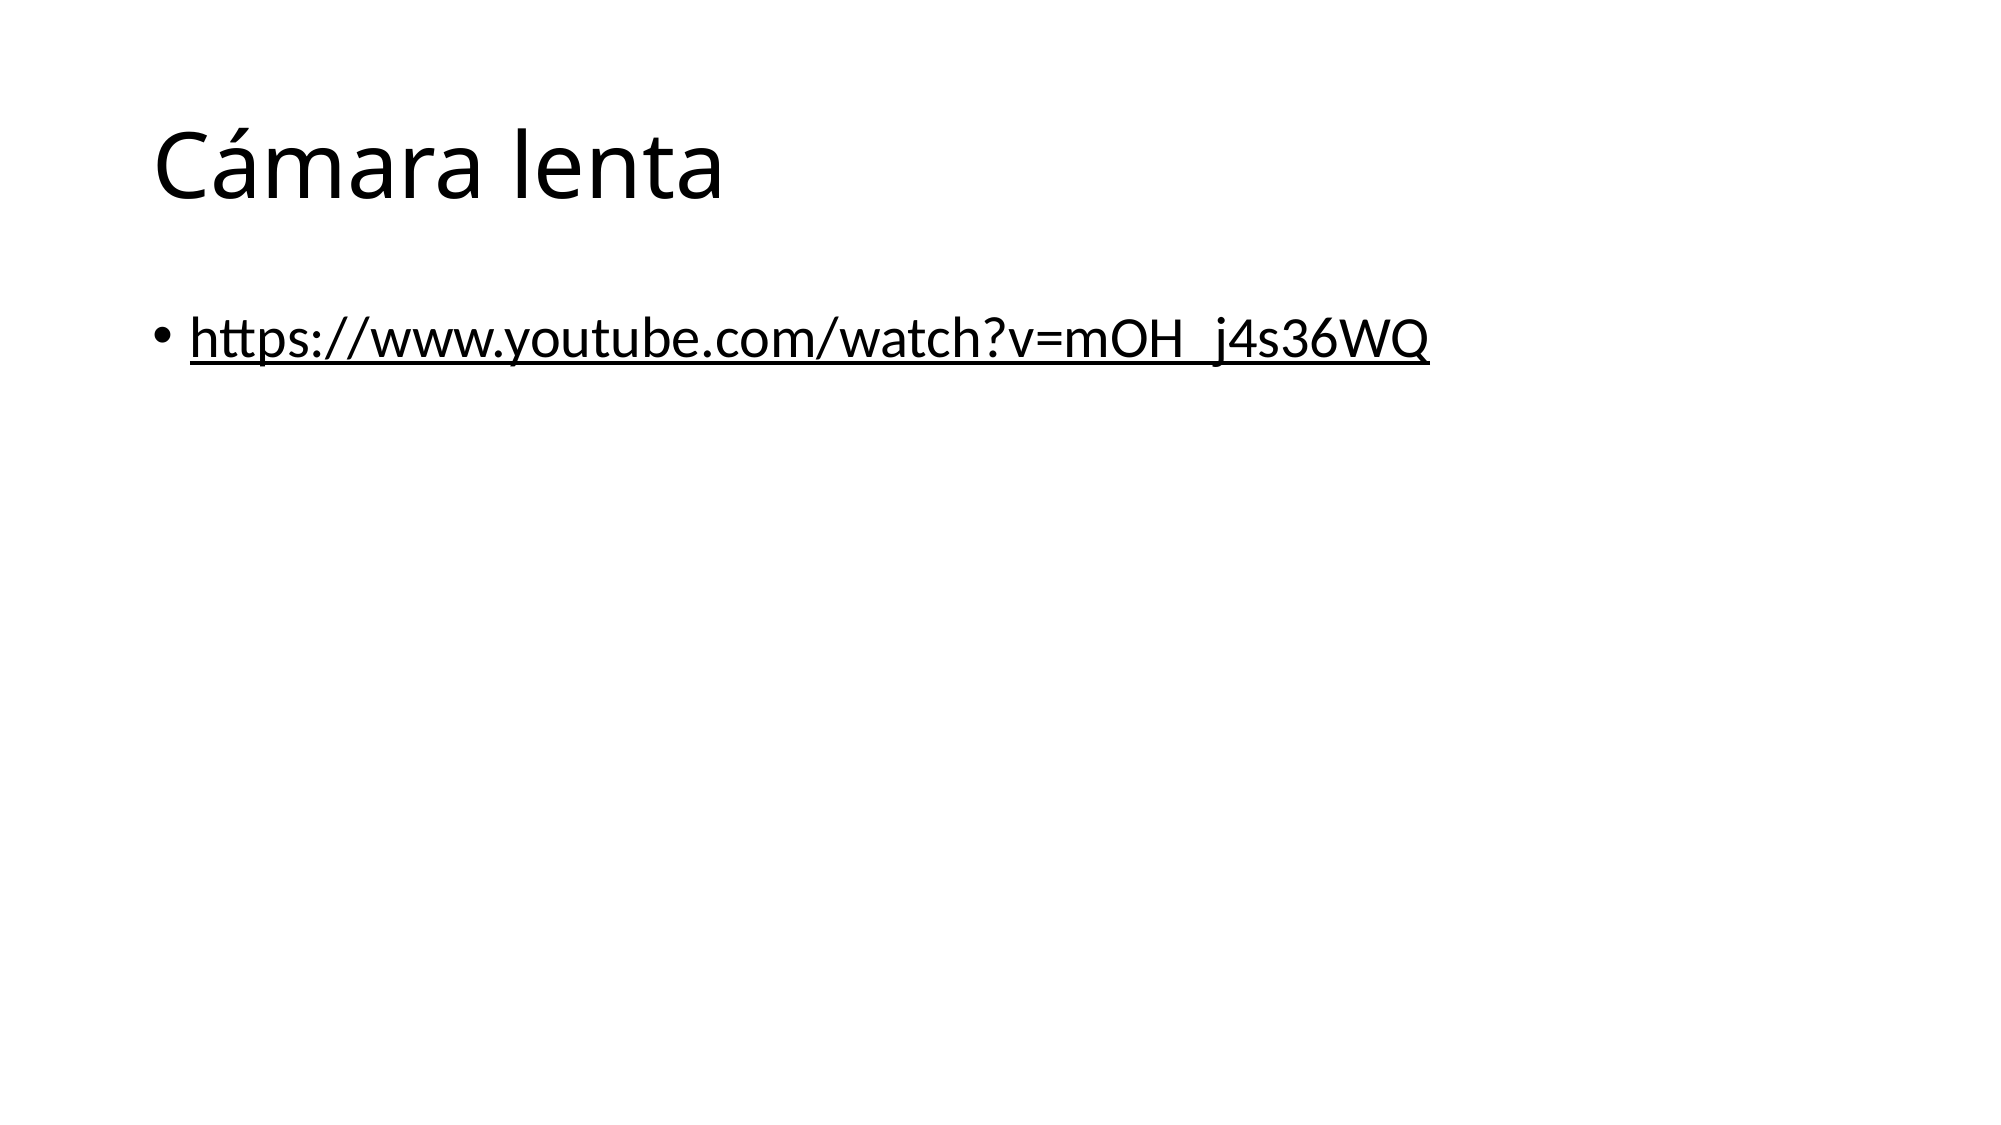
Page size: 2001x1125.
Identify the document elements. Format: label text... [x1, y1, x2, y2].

list https://www.youtube.com/watch?v=mOH_j4s36WQ [137, 299, 1863, 1014]
title Cámara lenta [137, 59, 1863, 278]
